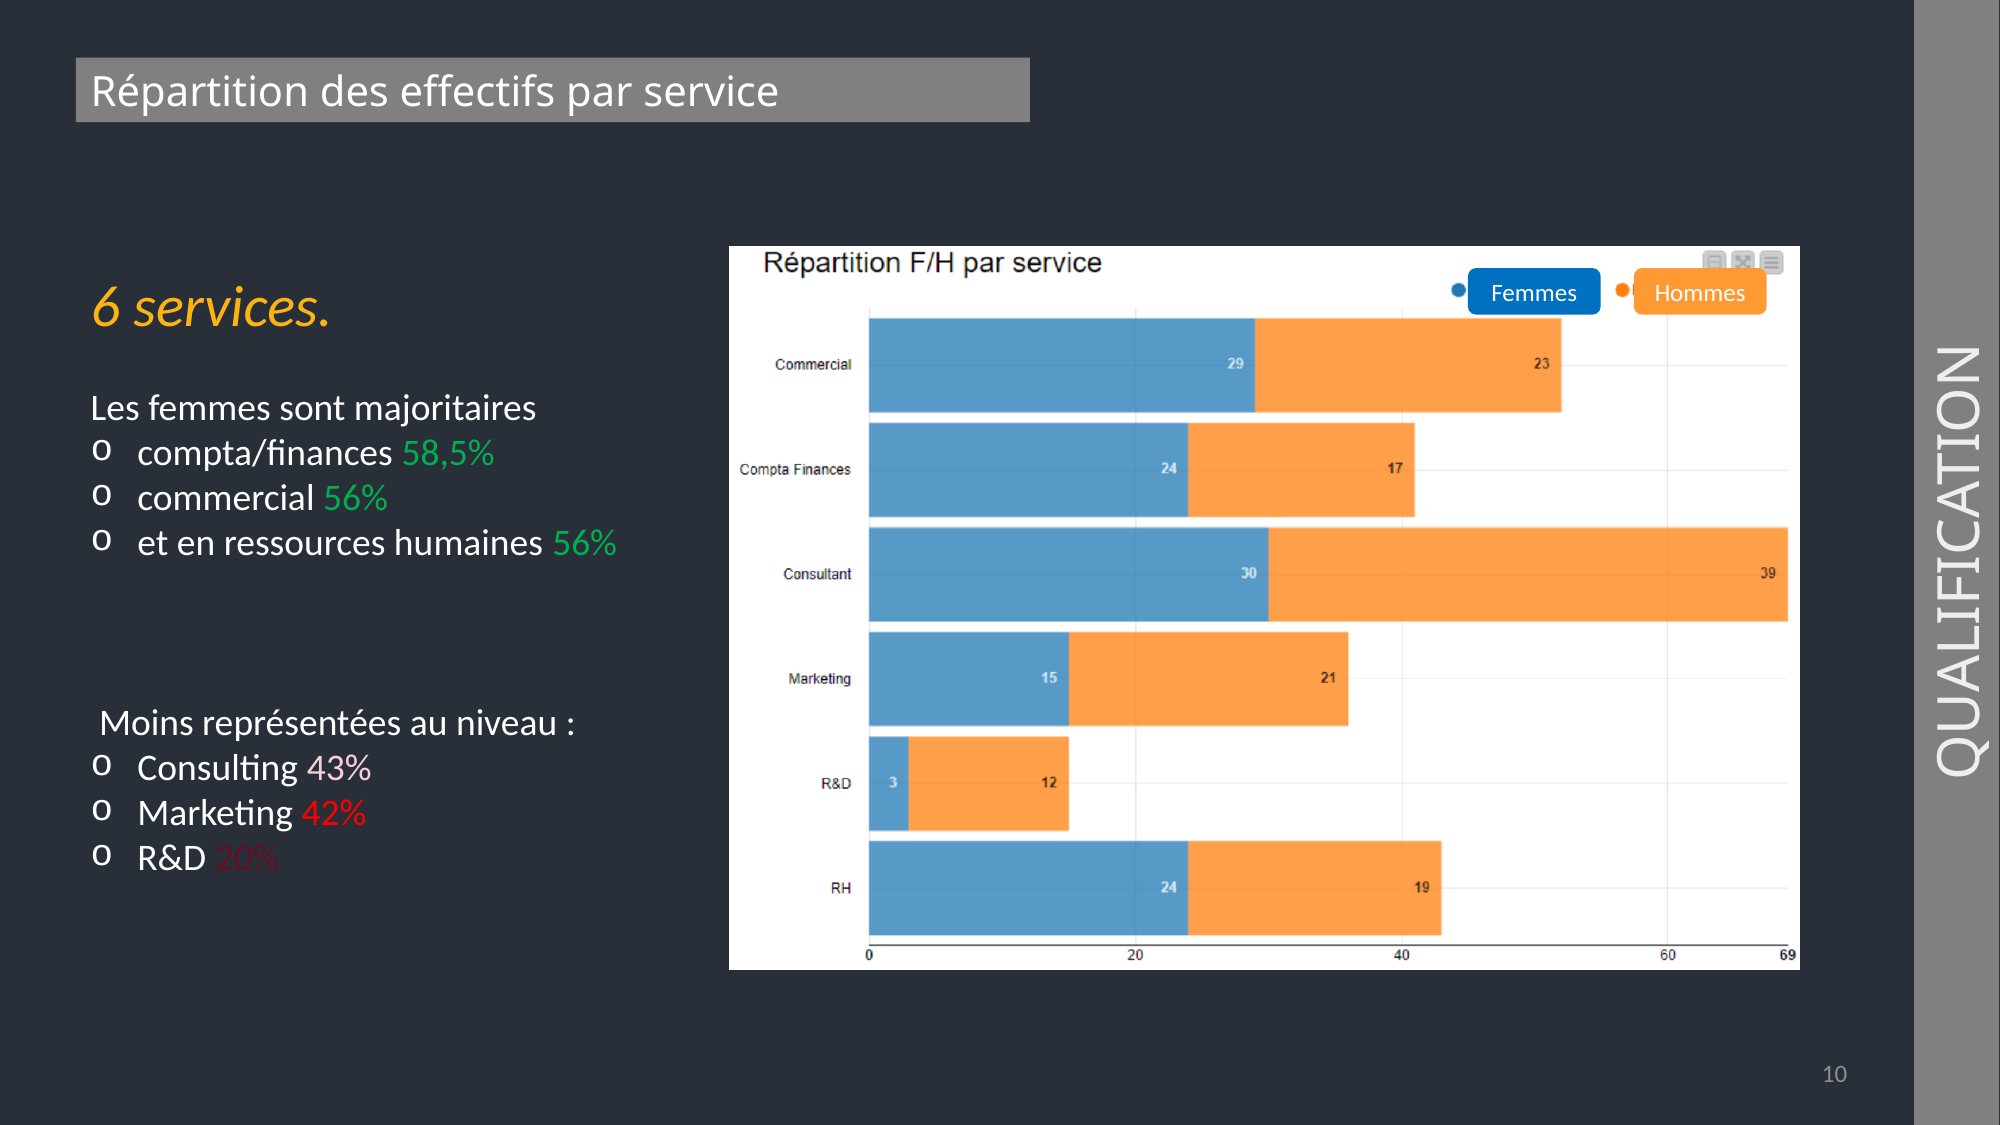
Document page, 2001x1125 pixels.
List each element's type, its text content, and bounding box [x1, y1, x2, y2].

slide_number 10 [1412, 1042, 1863, 1103]
picture [729, 246, 1800, 970]
text_box Répartition des effectifs par service [75, 57, 1030, 123]
text_box QUALIFICATION [1914, 0, 1999, 1125]
text_box 6 services. Les femmes sont majoritaires compta/finances 58,5% commercial 56% et en ressources humaines 56% Moins représentées au niveau : Consulting 43% Marketing 42% R&D 20% [75, 215, 669, 886]
